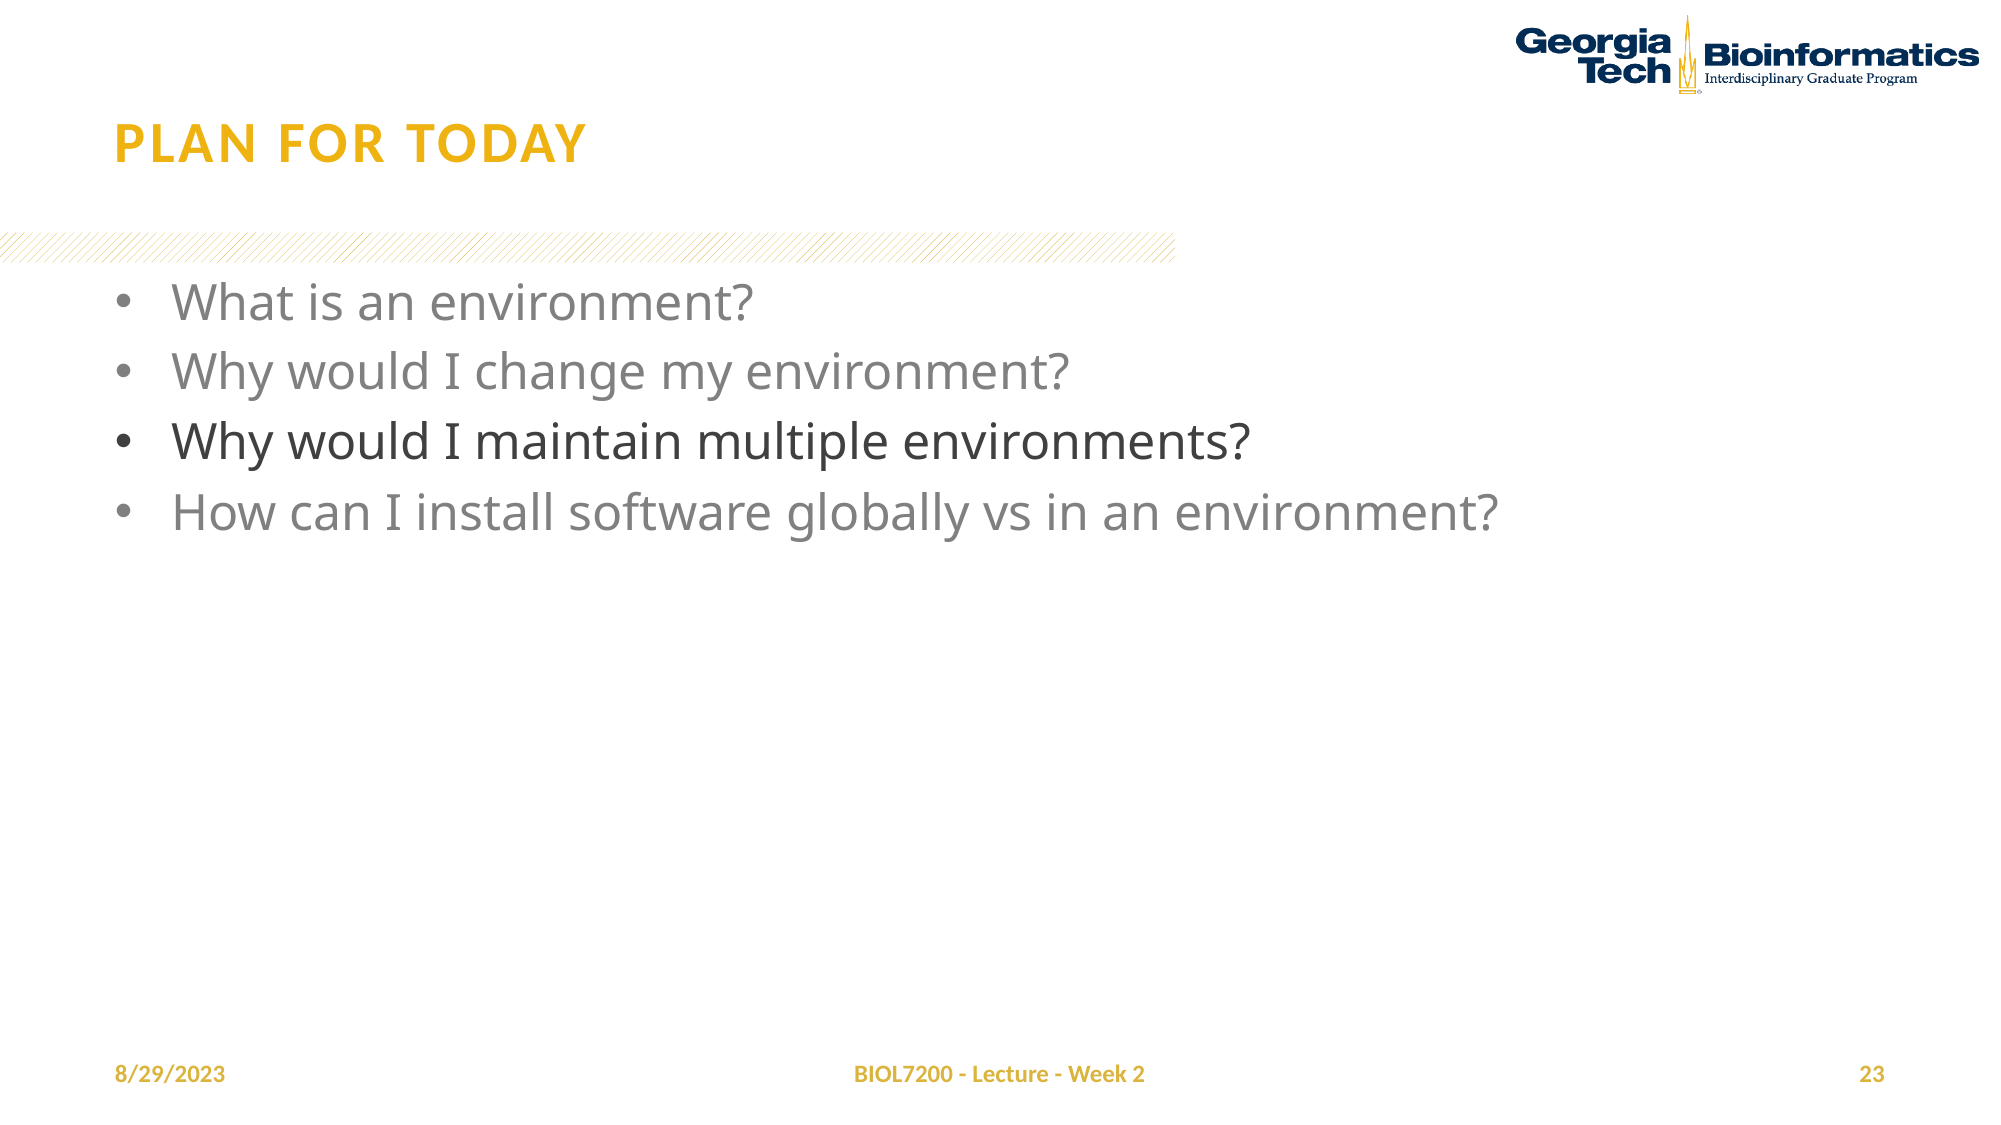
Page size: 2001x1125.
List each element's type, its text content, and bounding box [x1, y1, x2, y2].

title Plan for today [99, 45, 1900, 233]
list What is an environment? Why would I change my environment? Why would I maintain multiple environments? How can I install software globally vs in an environment? [99, 262, 1900, 1005]
picture [1516, 15, 1979, 94]
footer BIOL7200 - Lecture - Week 2 [683, 1042, 1317, 1103]
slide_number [99, 1042, 567, 1103]
slide_number 23 [1433, 1042, 1900, 1103]
